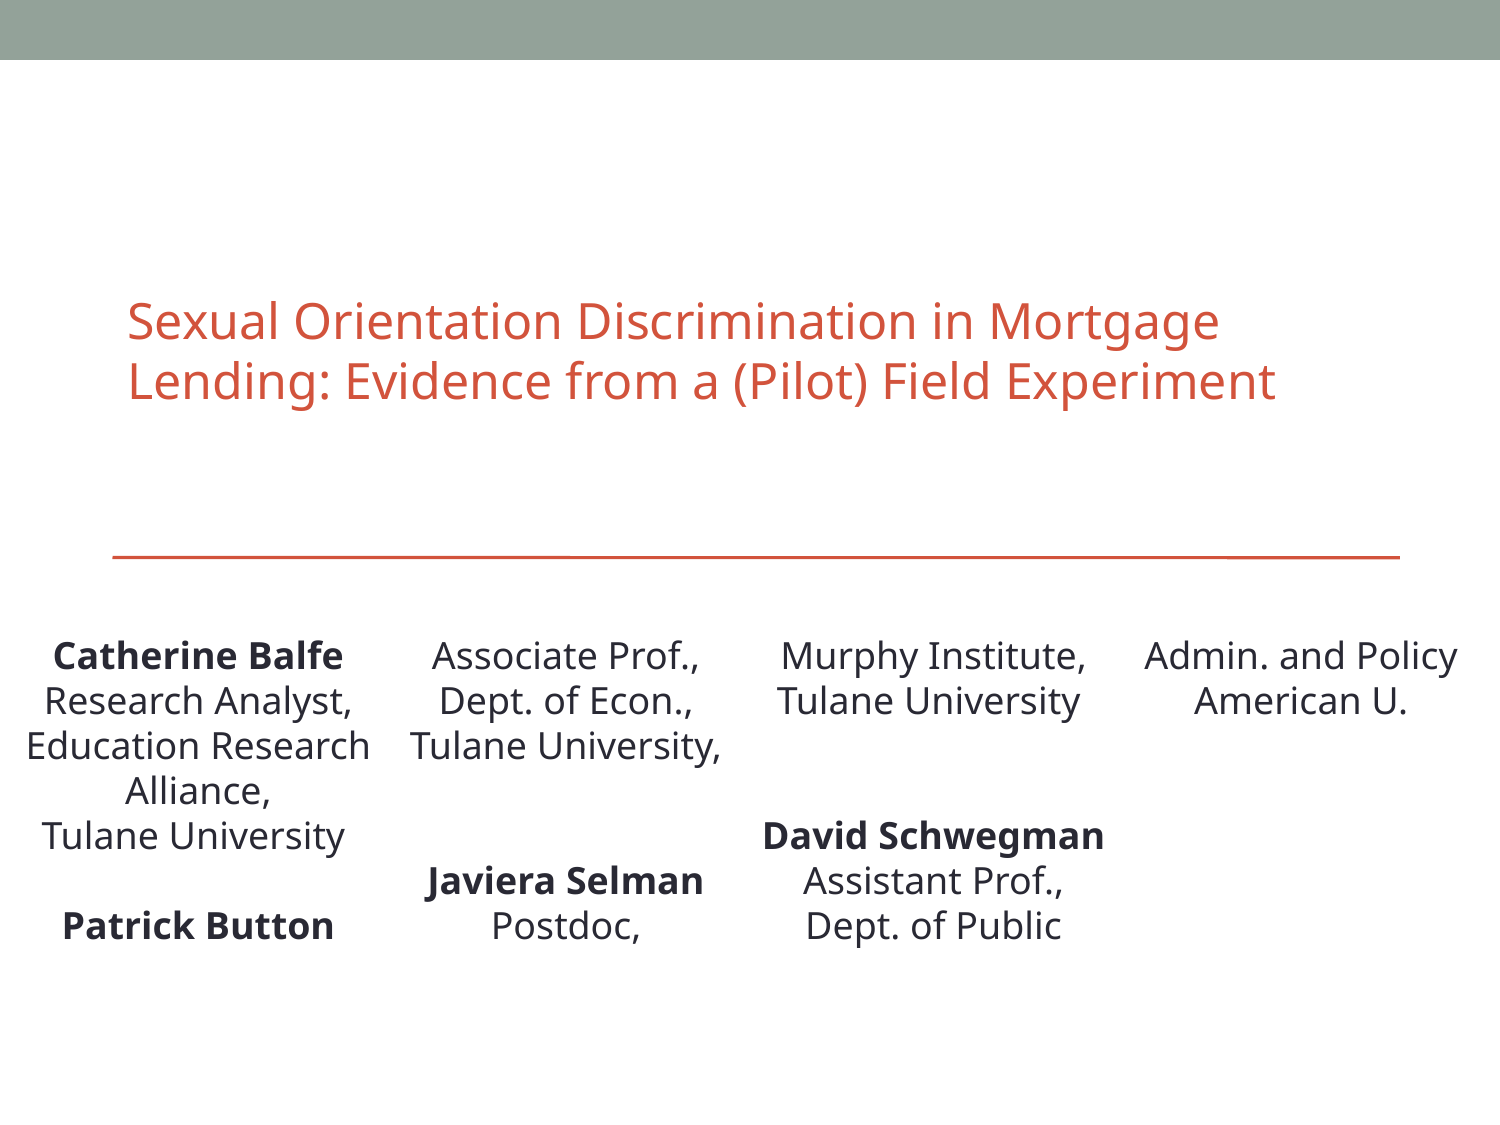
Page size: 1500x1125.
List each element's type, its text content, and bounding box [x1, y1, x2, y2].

text_box Sexual Orientation Discrimination in Mortgage Lending: Evidence from a (Pilot) Field Experiment [112, 282, 1336, 418]
text_box Catherine Balfe Research Analyst, Education Research Alliance, Tulane University Patrick Button Associate Prof., Dept. of Econ., Tulane University, Javiera Selman Postdoc, Murphy Institute, Tulane University David Schwegman Assistant Prof., Dept. of Public Admin. and Policy American U. [0, 624, 1500, 957]
